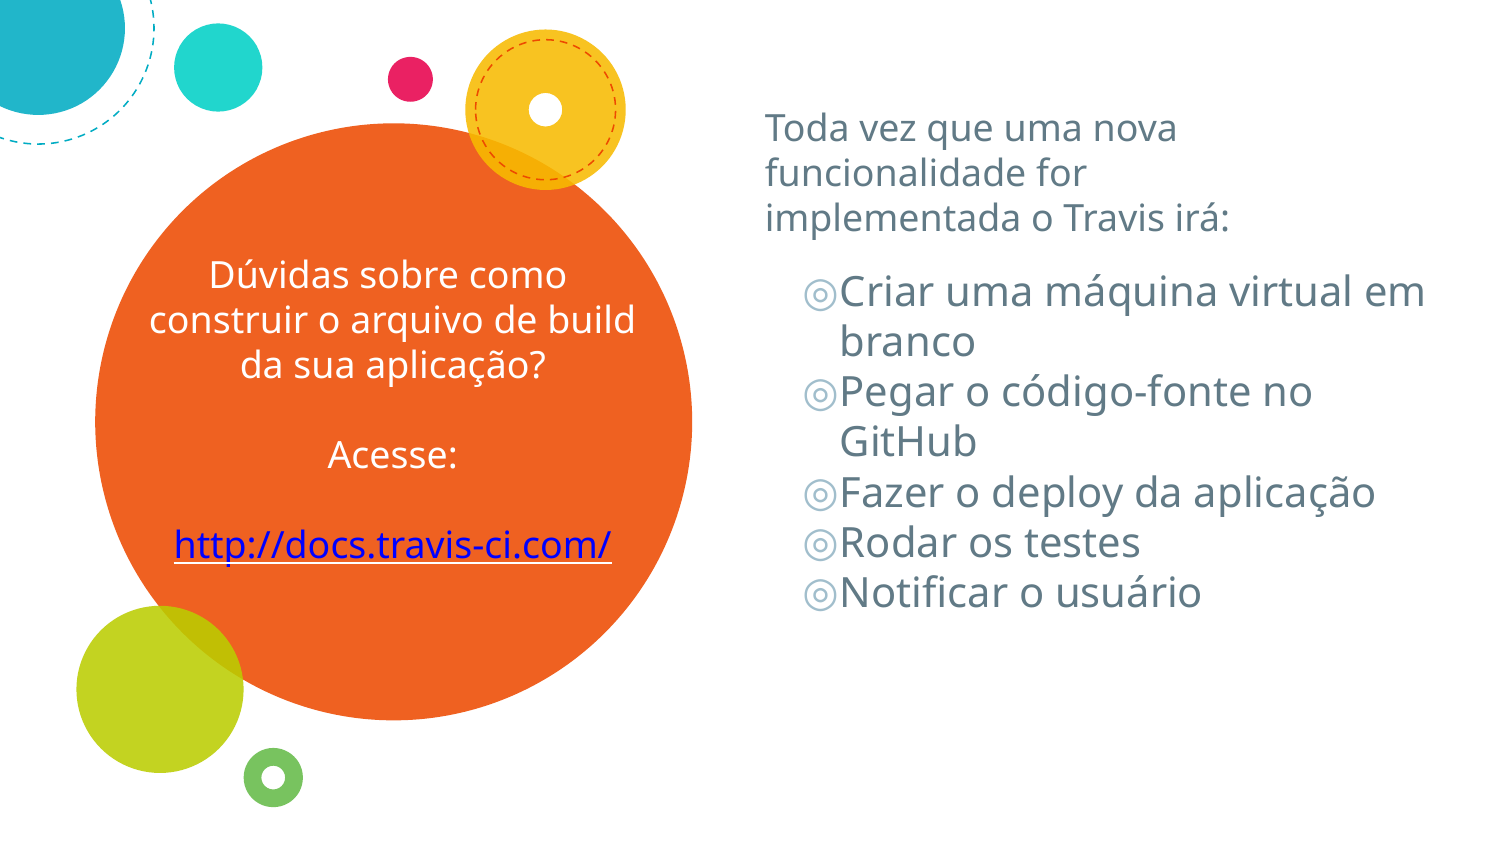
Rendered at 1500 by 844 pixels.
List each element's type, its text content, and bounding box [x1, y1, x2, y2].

text_box Dúvidas sobre como construir o arquivo de build da sua aplicação? Acesse: http://docs.travis-ci.com/ [109, 219, 676, 649]
text_box Criar uma máquina virtual em branco Pegar o código-fonte no GitHub Fazer o deploy da aplicação Rodar os testes Notificar o usuário [750, 250, 1451, 708]
text_box Toda vez que uma nova funcionalidade for implementada o Travis irá: [750, 149, 1347, 250]
